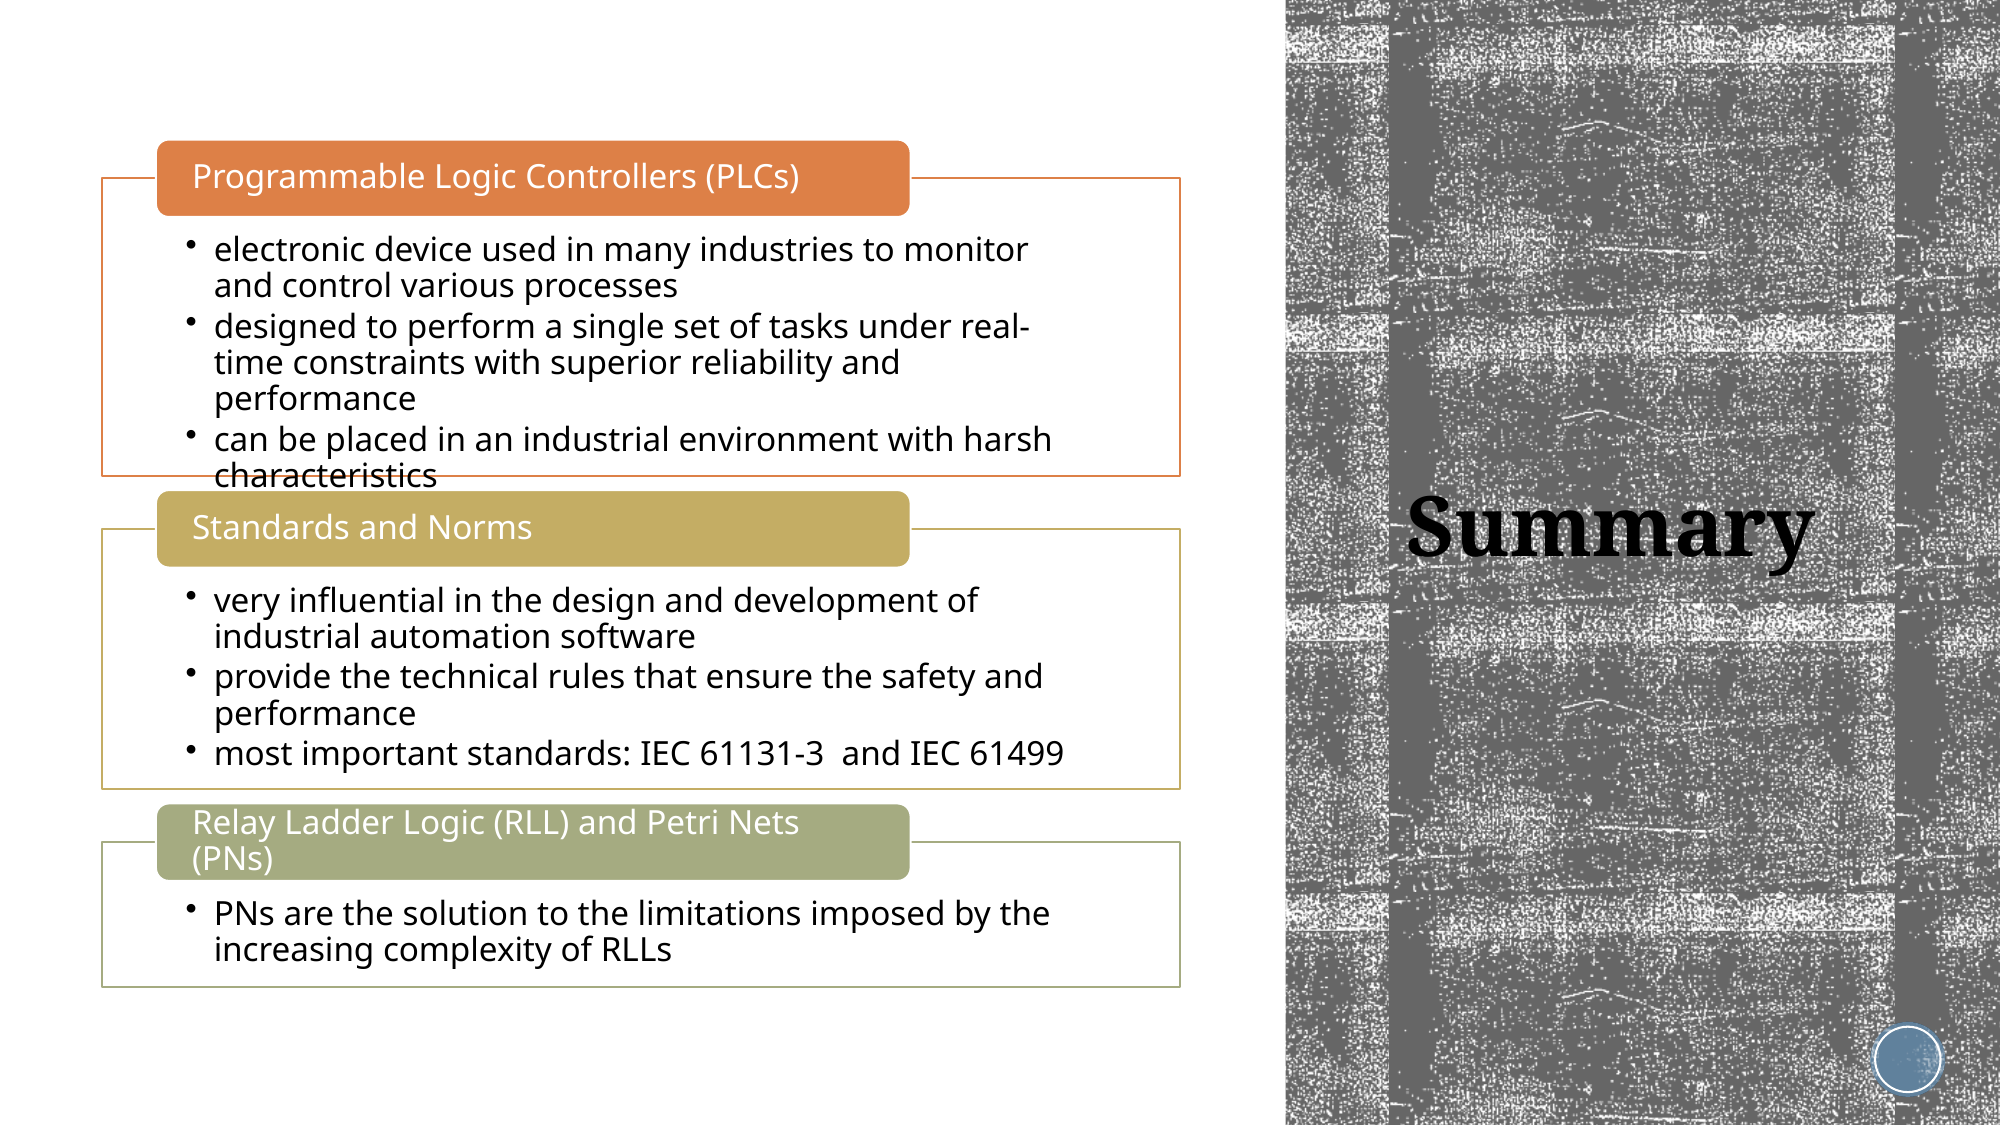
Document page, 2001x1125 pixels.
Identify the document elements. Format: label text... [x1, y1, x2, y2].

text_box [1872, 1024, 1944, 1096]
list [105, 108, 1178, 1020]
text_box [1284, 0, 2000, 1125]
title Summary [1391, 104, 1891, 955]
